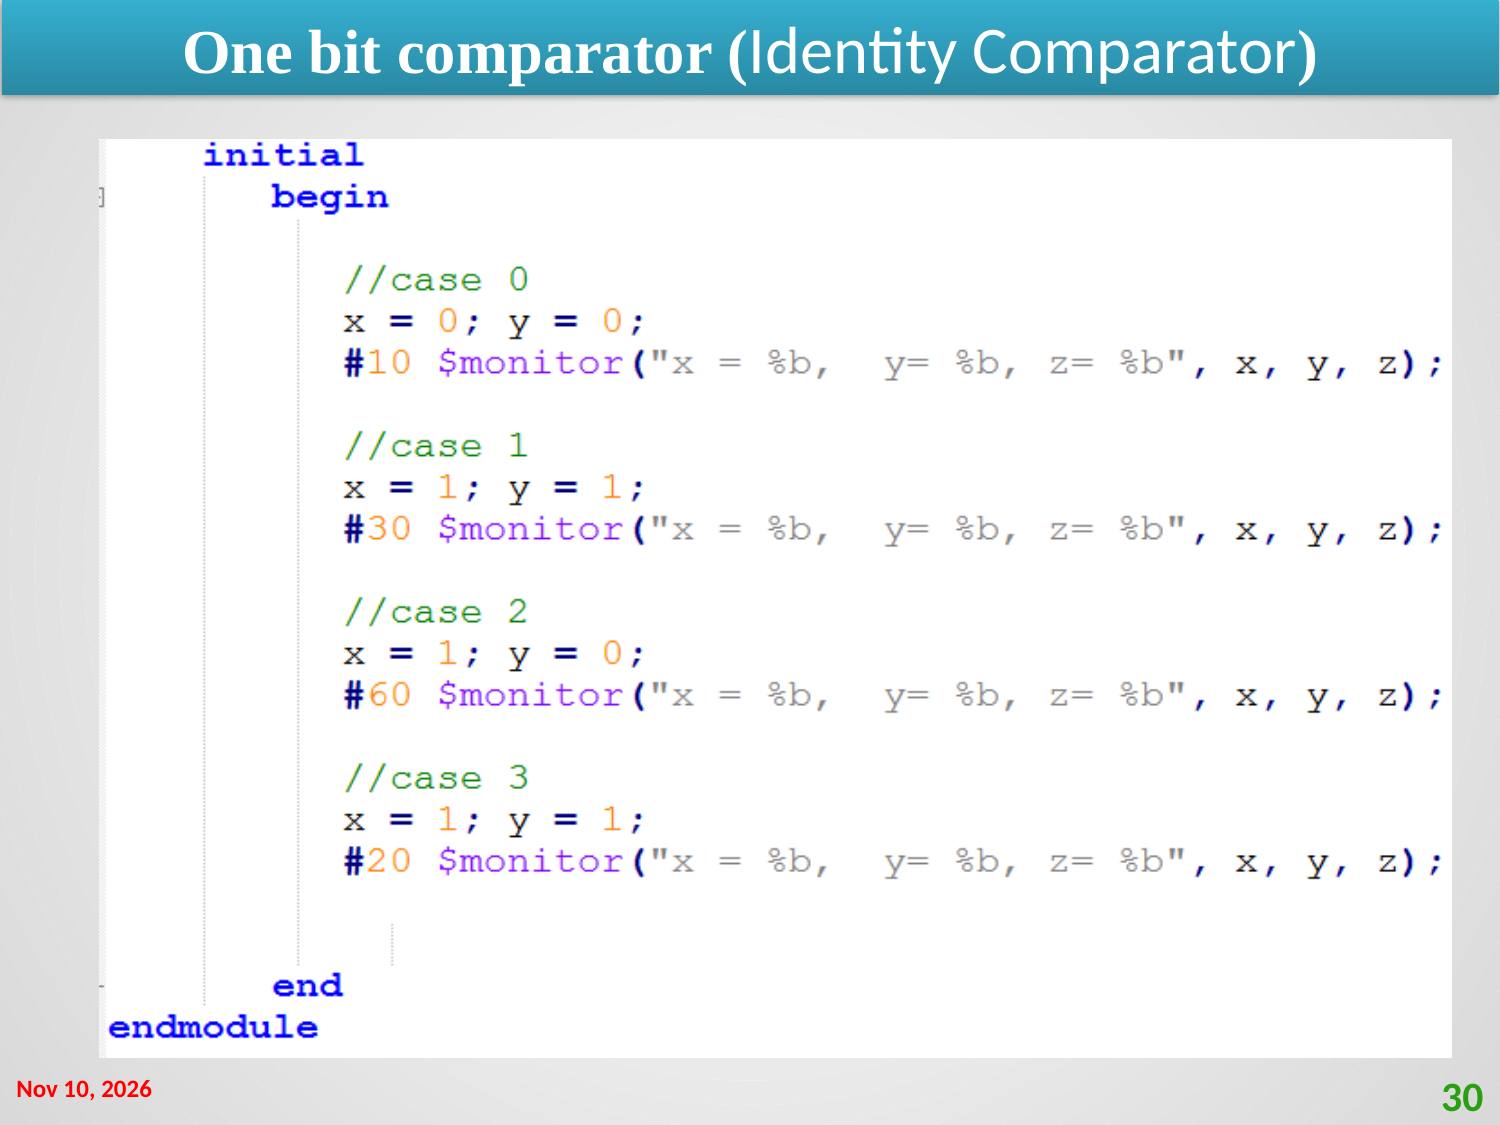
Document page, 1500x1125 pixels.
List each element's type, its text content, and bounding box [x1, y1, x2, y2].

slide_number 2-Dec-20 [1, 1057, 352, 1118]
picture [99, 138, 1452, 1059]
slide_number 30 [1148, 1065, 1499, 1125]
text_box One bit comparator (Identity Comparator) [2, 0, 1499, 95]
